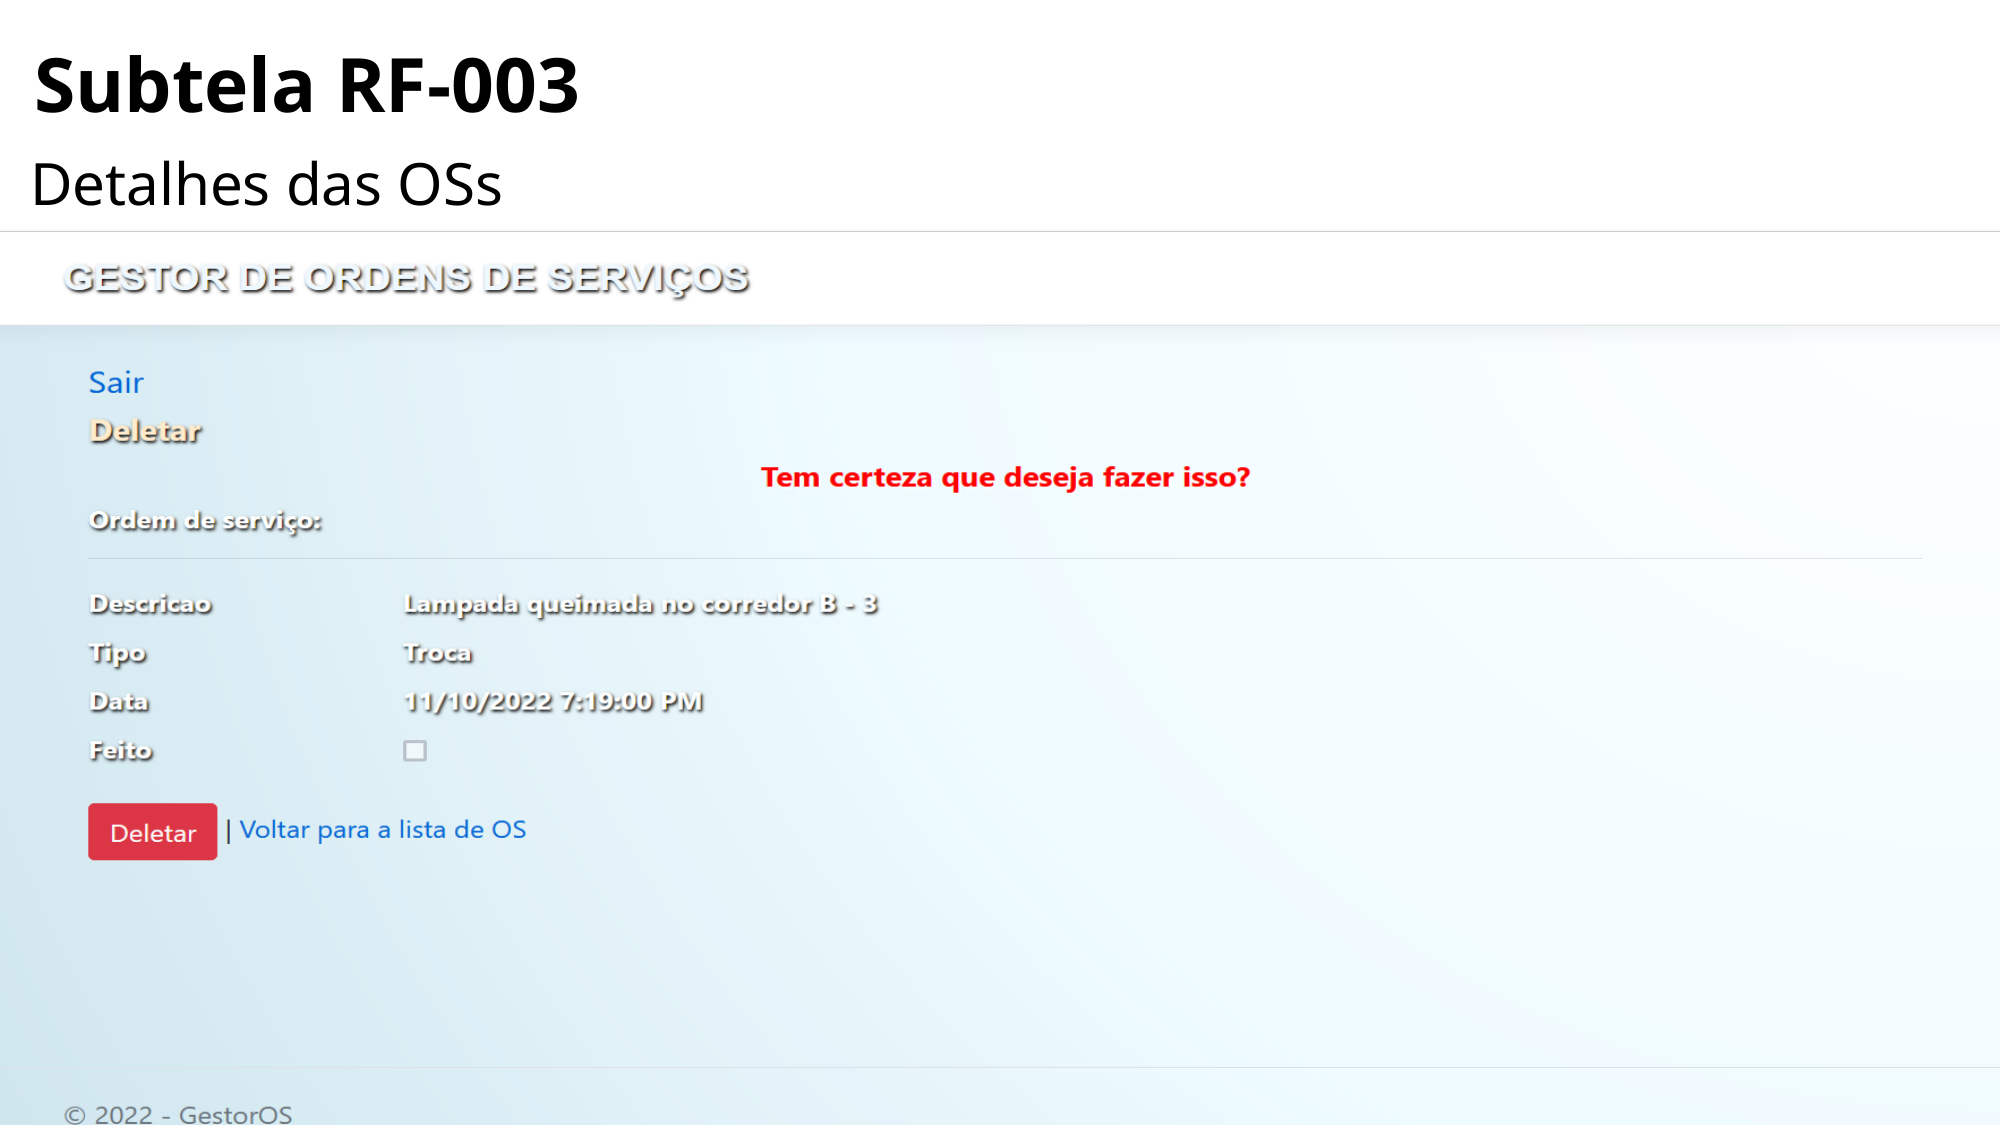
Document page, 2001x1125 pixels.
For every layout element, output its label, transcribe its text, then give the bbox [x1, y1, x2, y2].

picture [0, 229, 2000, 1125]
text_box Detalhes das OSs [0, 140, 2000, 225]
text_box Subtela RF-003 [0, 30, 2000, 135]
